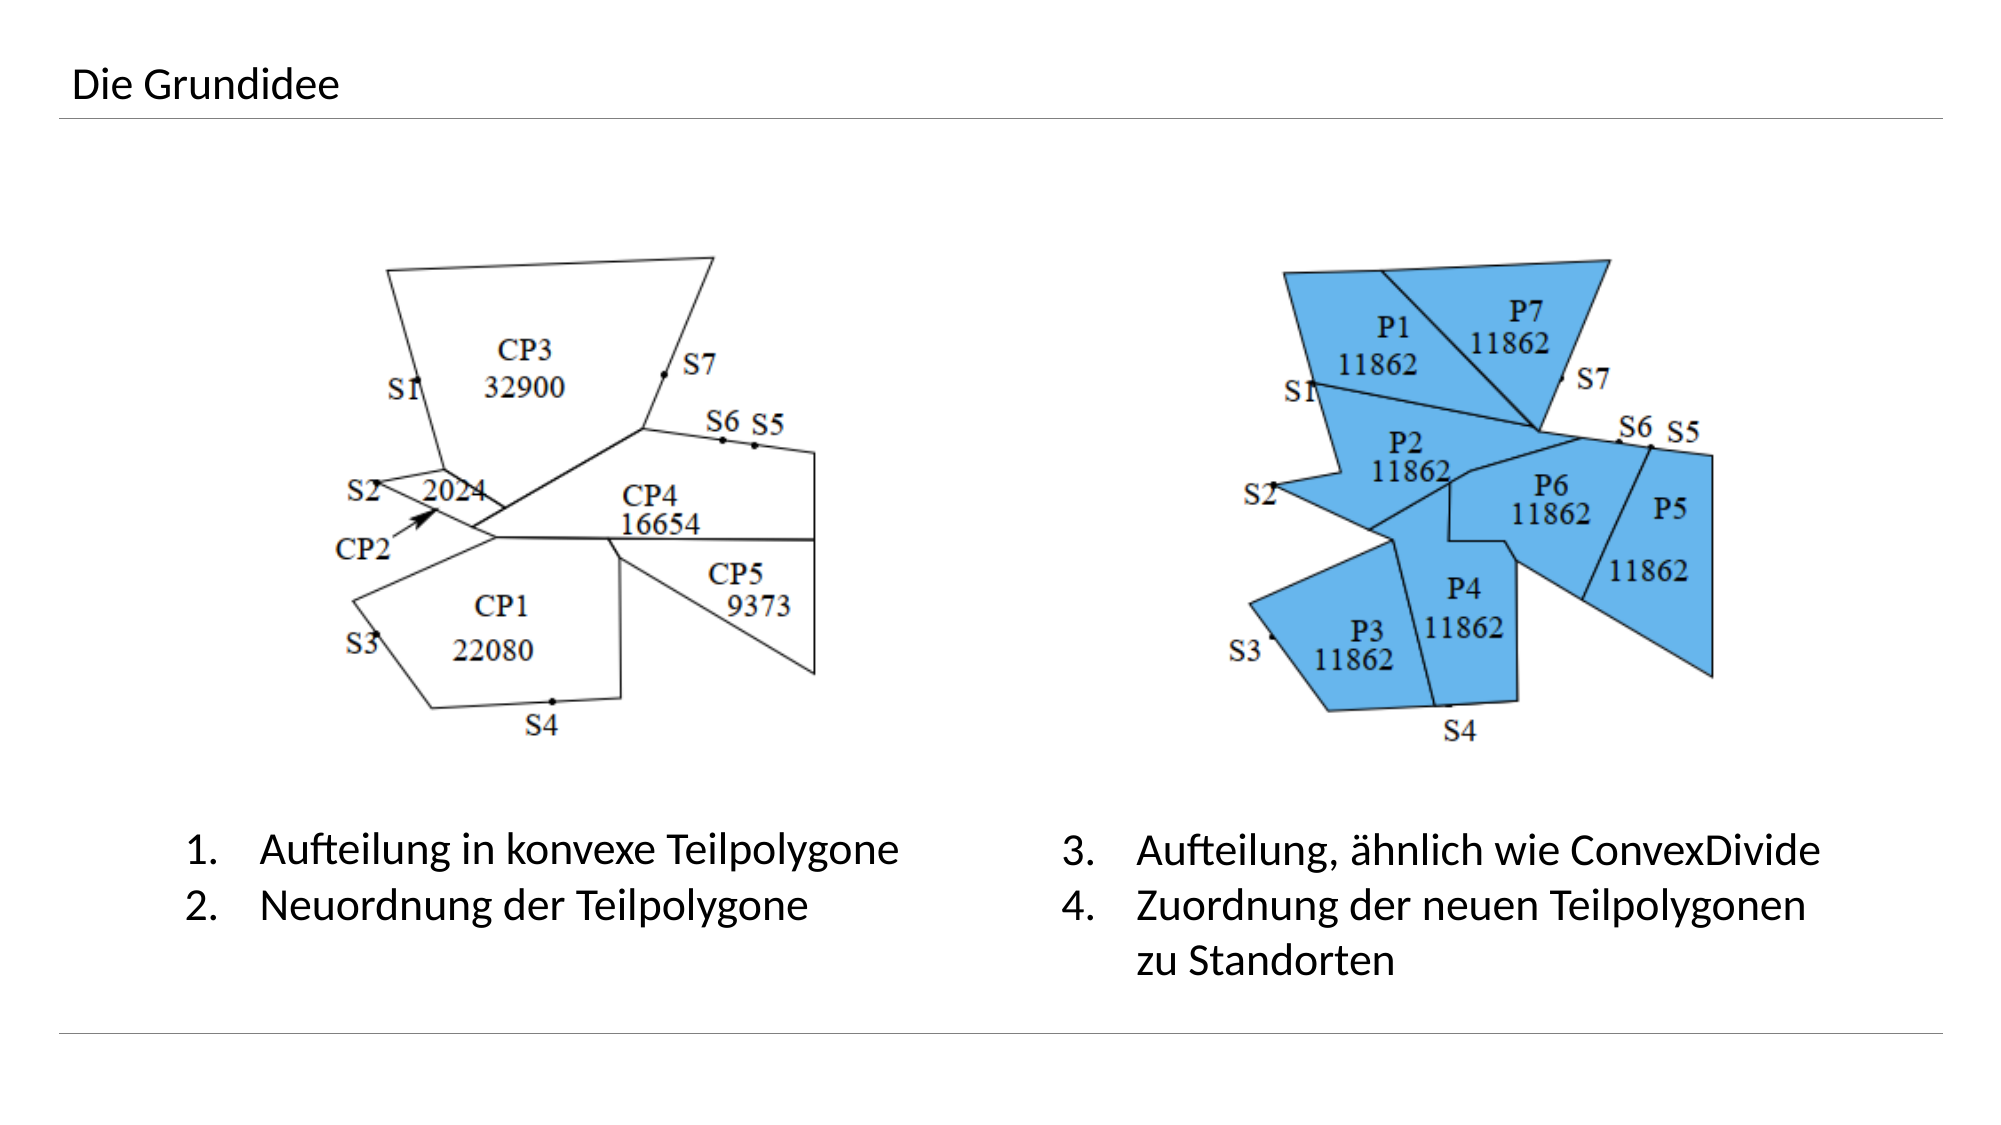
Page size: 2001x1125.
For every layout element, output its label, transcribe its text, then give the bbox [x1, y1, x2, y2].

picture [1148, 254, 1772, 746]
text_box Aufteilung, ähnlich wie ConvexDivide Zuordnung der neuen Teilpolygonen zu Standorten [1046, 811, 1856, 992]
picture [265, 254, 889, 746]
text_box Aufteilung in konvexe Teilpolygone Neuordnung der Teilpolygone [169, 811, 979, 937]
text_box Die Grundidee [57, 46, 1941, 117]
